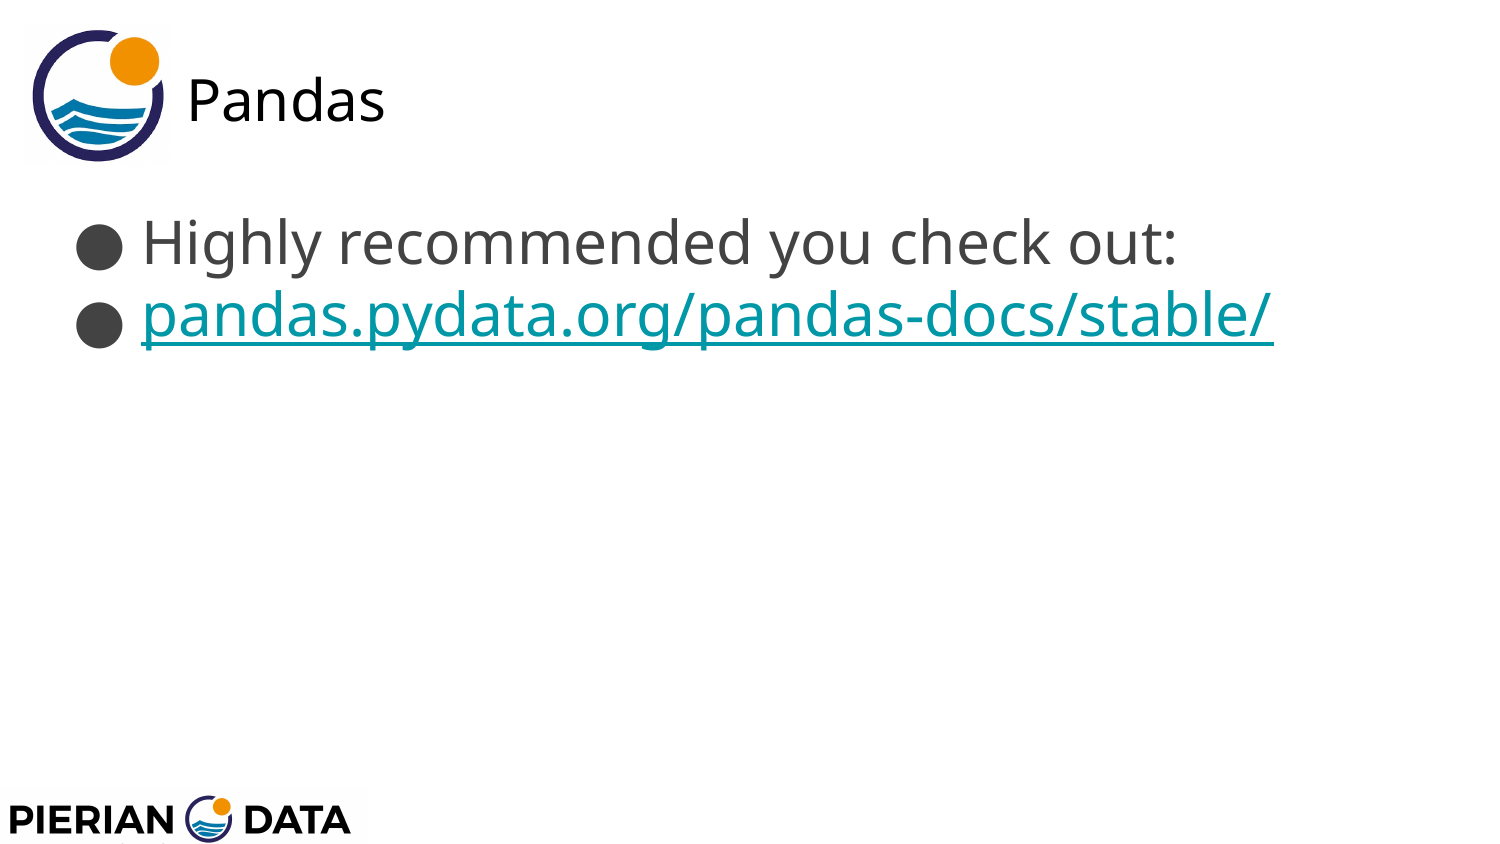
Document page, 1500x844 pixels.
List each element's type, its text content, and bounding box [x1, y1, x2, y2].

picture [0, 787, 368, 844]
list Highly recommended you check out: pandas.pydata.org/pandas-docs/stable/ [51, 189, 1476, 750]
title Pandas [176, 48, 1449, 143]
picture [24, 24, 172, 167]
